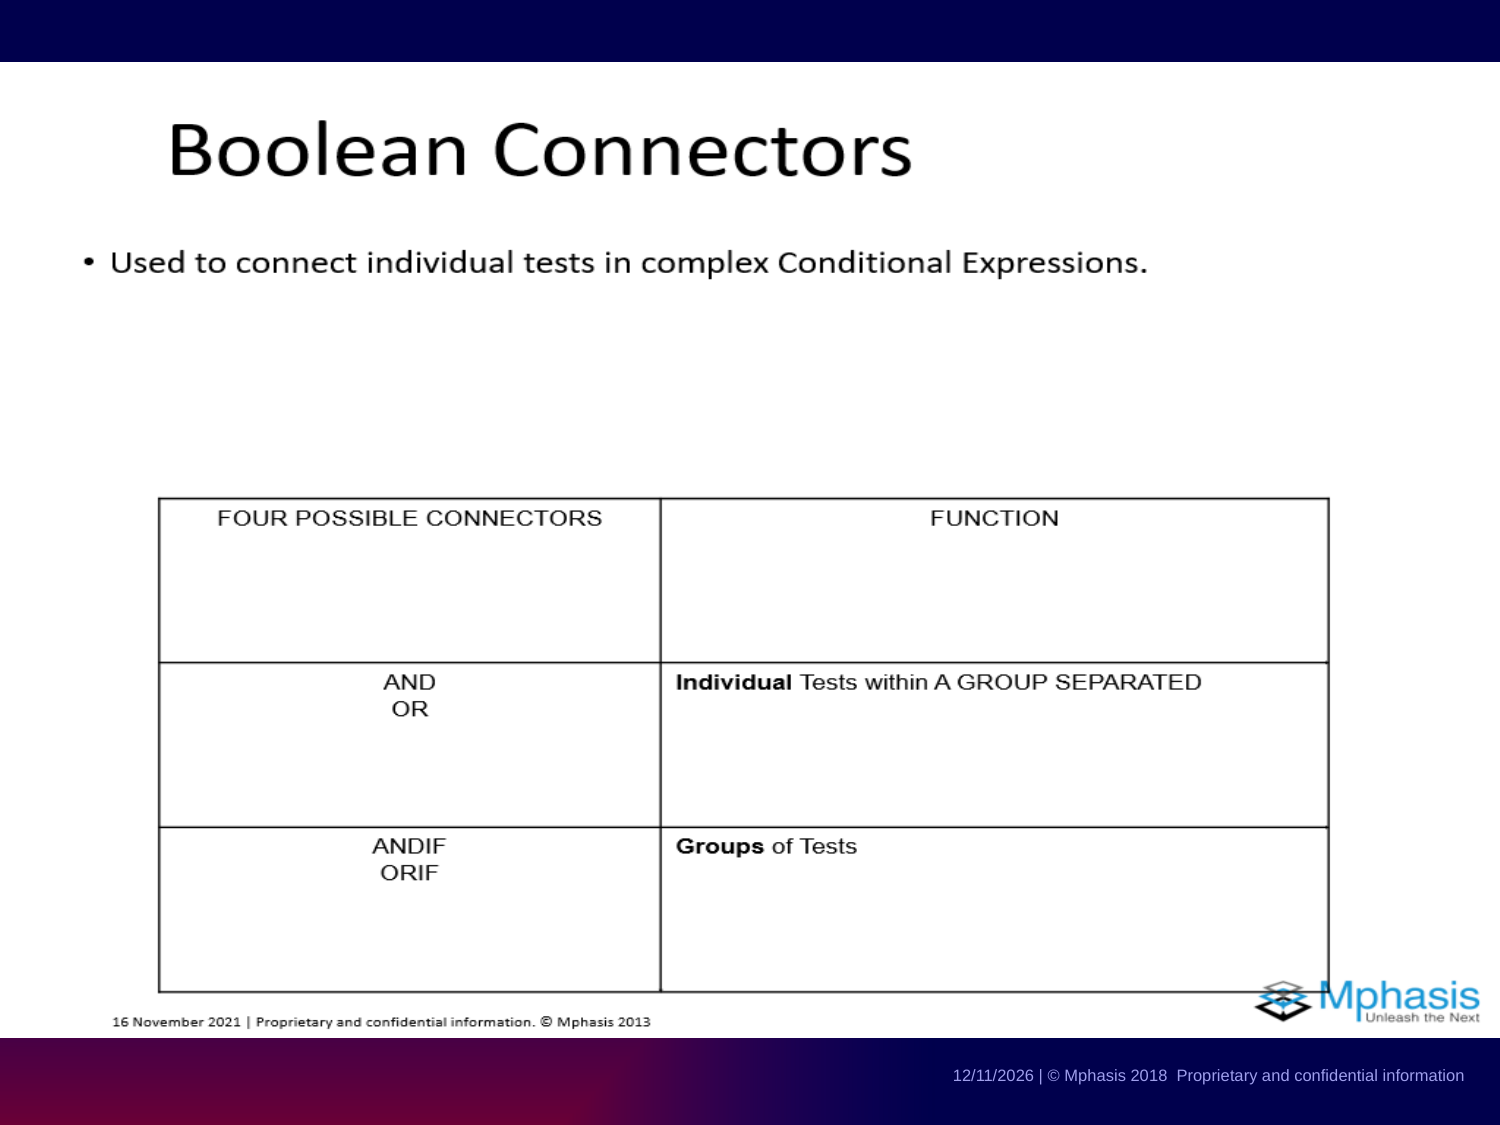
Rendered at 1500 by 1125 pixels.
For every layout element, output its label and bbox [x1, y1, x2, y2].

picture [0, 62, 1500, 1038]
